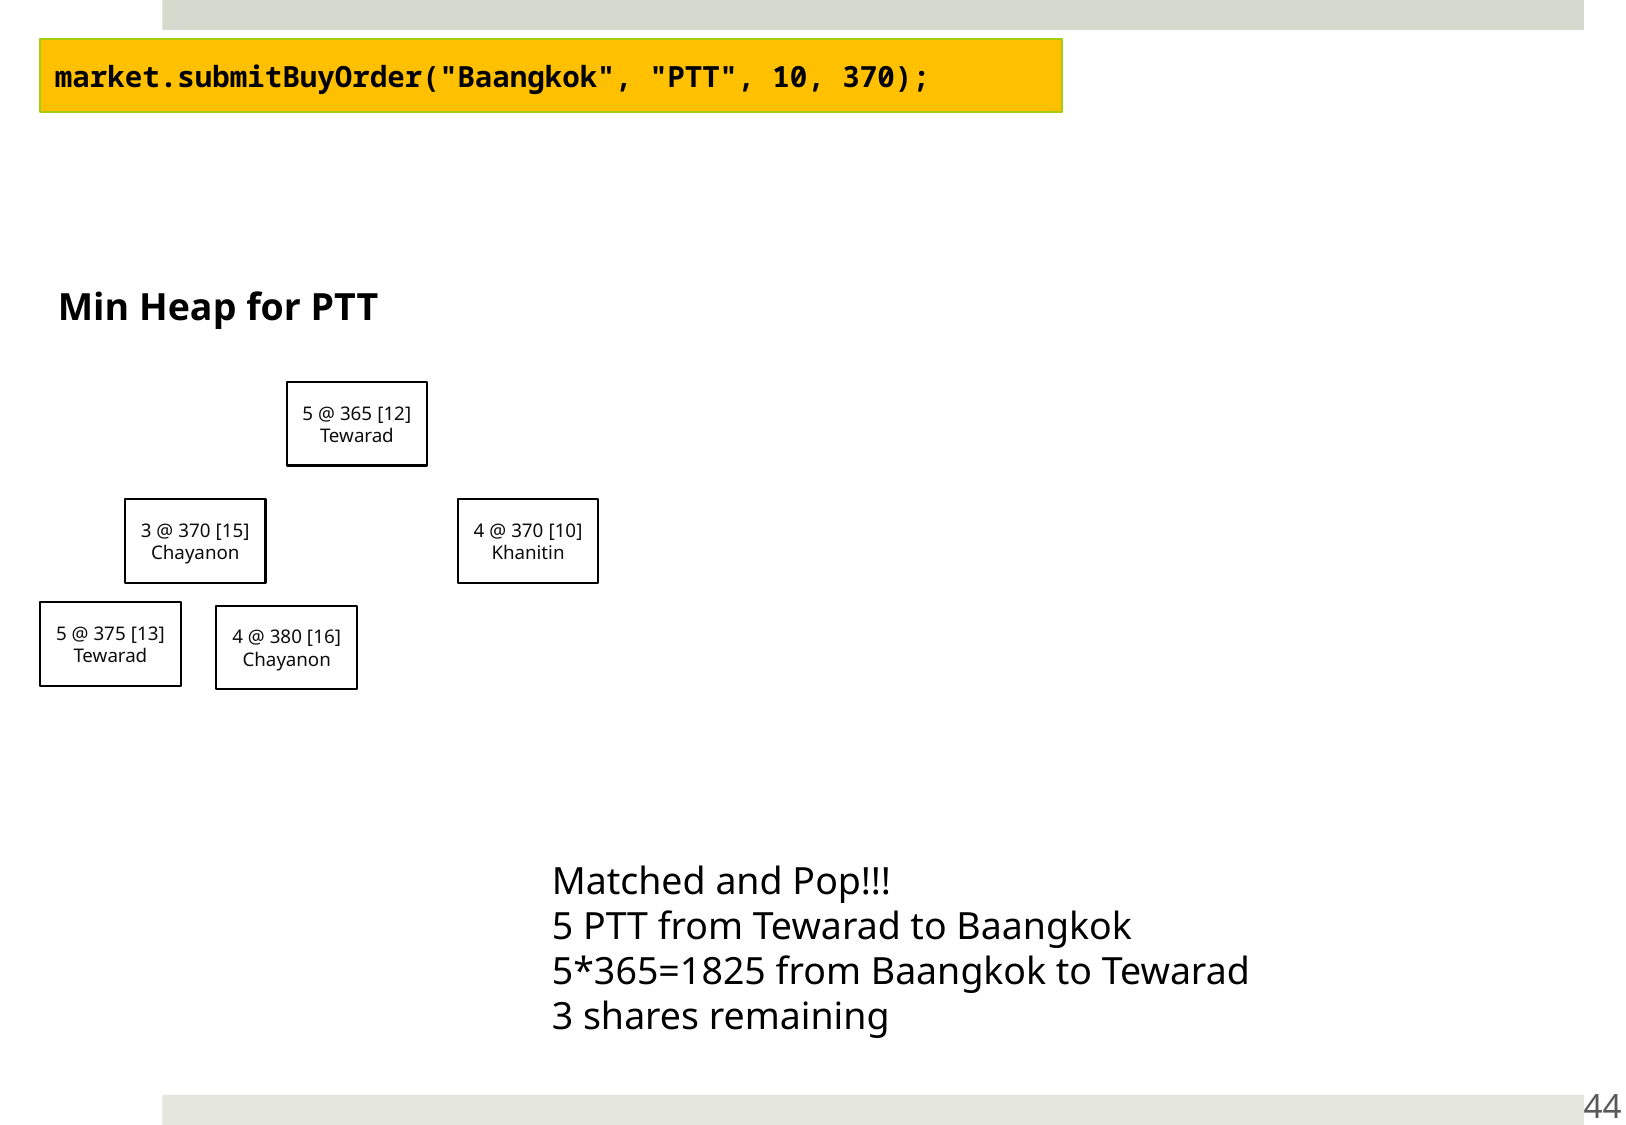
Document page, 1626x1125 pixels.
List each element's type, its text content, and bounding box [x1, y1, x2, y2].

text_box 4 @ 380 [16] Chayanon [215, 605, 358, 690]
text_box 4 @ 370 [10] Khanitin [457, 498, 599, 584]
text_box 5 @ 365 [12] Tewarad [286, 381, 428, 467]
text_box market.submitBuyOrder("Baangkok", "PTT", 10, 370); [39, 38, 1063, 113]
slide_number 44 [1562, 1077, 1625, 1125]
text_box 5 @ 375 [13] Tewarad [39, 601, 182, 687]
text_box Matched and Pop!!! 5 PTT from Tewarad to Baangkok 5*365=1825 from Baangkok to Tewarad 3 shares remaining [537, 849, 1266, 1044]
text_box Min Heap for PTT [43, 275, 394, 336]
text_box 3 @ 370 [15] Chayanon [124, 498, 267, 584]
